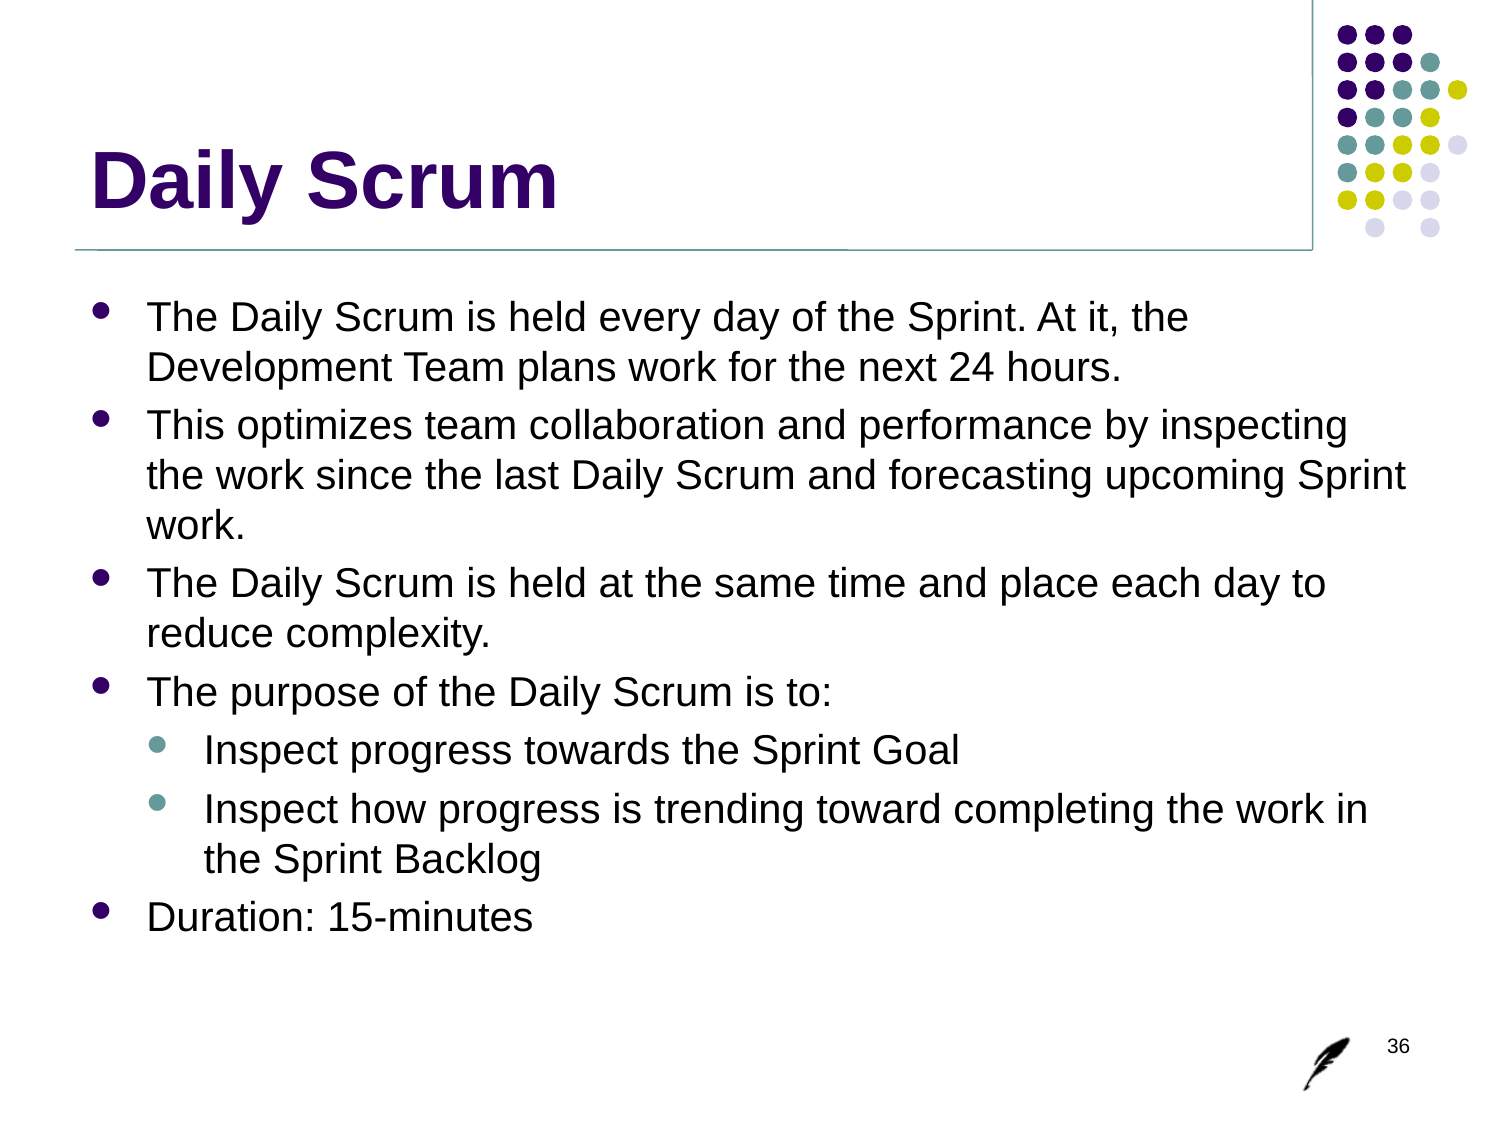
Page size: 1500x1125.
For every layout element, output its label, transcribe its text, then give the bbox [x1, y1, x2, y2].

title Daily Scrum [75, 20, 1313, 233]
slide_number 36 [1074, 1025, 1425, 1100]
list The Daily Scrum is held every day of the Sprint. At it, the Development Team plans work for the next 24 hours. This optimizes team collaboration and performance by inspecting the work since the last Daily Scrum and forecasting upcoming Sprint work. The Daily Scrum is held at the same time and place each day to reduce complexity. The purpose of the Daily Scrum is to: Inspect progress towards the Sprint Goal Inspect how progress is trending toward completing the work in the Sprint Backlog Duration: 15-minutes [75, 282, 1425, 1006]
